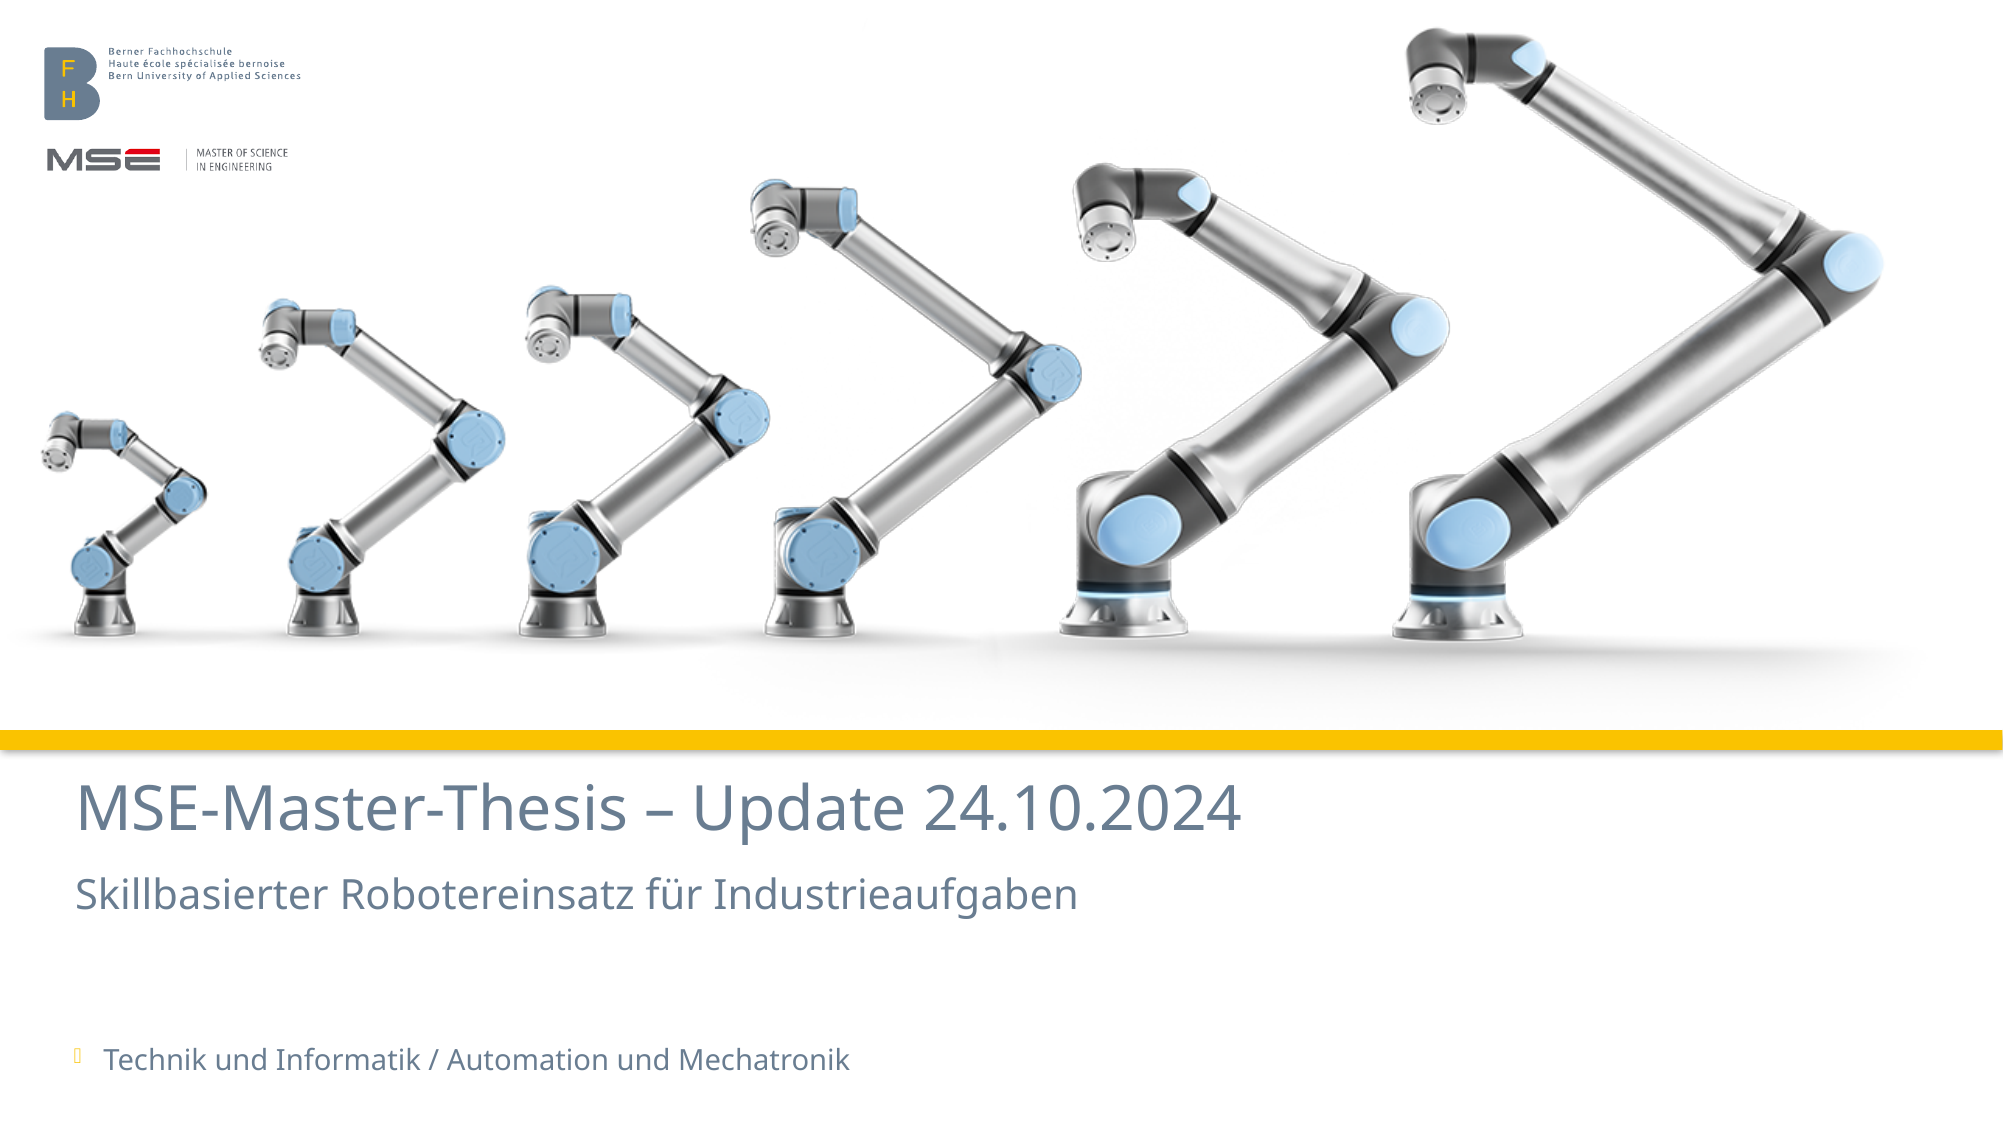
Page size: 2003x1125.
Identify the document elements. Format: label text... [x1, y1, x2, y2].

list Technik und Informatik / Automation und Mechatronik [73, 1041, 1563, 1080]
picture [0, 0, 2003, 731]
title MSE-Master-Thesis – Update 24.10.2024 [75, 768, 1930, 853]
subtitle Skillbasierter Robotereinsatz für Industrieaufgaben [75, 867, 1561, 989]
